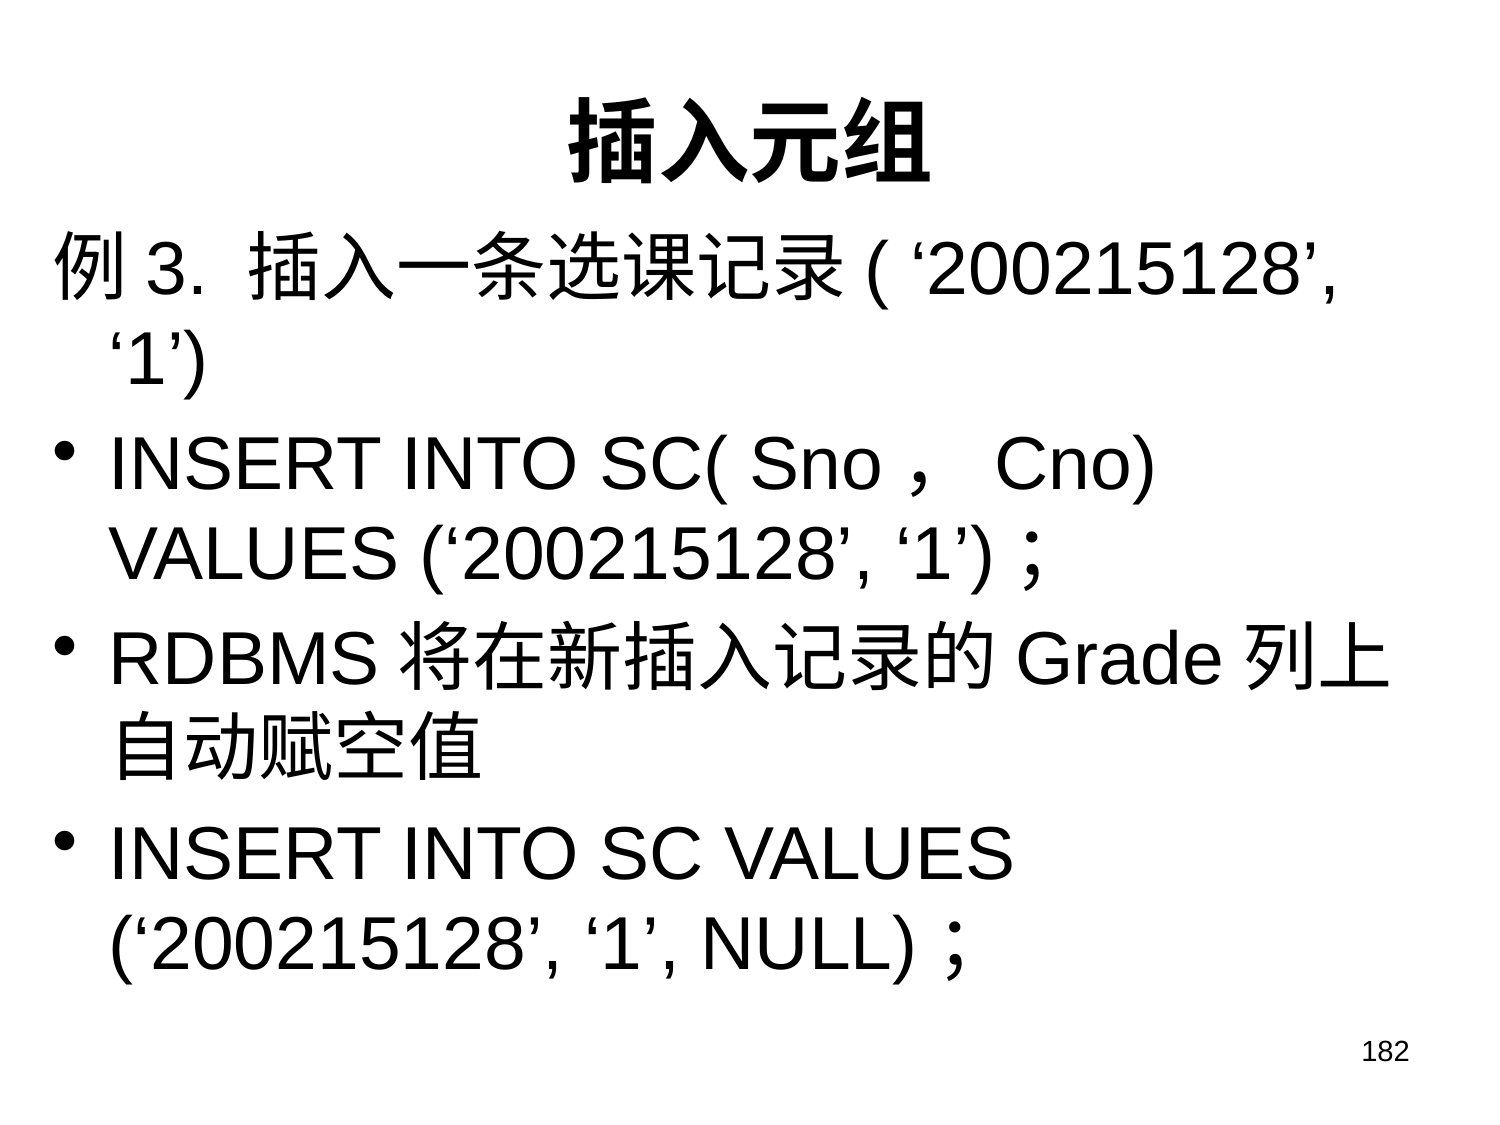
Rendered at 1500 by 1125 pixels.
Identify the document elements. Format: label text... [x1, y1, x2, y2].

title 插入元组 [75, 45, 1425, 212]
list 例3. 插入一条选课记录( ‘200215128’, ‘1’) INSERT INTO SC( Sno，Cno) VALUES (‘200215128’, ‘1’)； RDBMS将在新插入记录的Grade列上自动赋空值 INSERT INTO SC VALUES (‘200215128’, ‘1’, NULL)； [37, 212, 1463, 1025]
slide_number 182 [1074, 1025, 1426, 1103]
